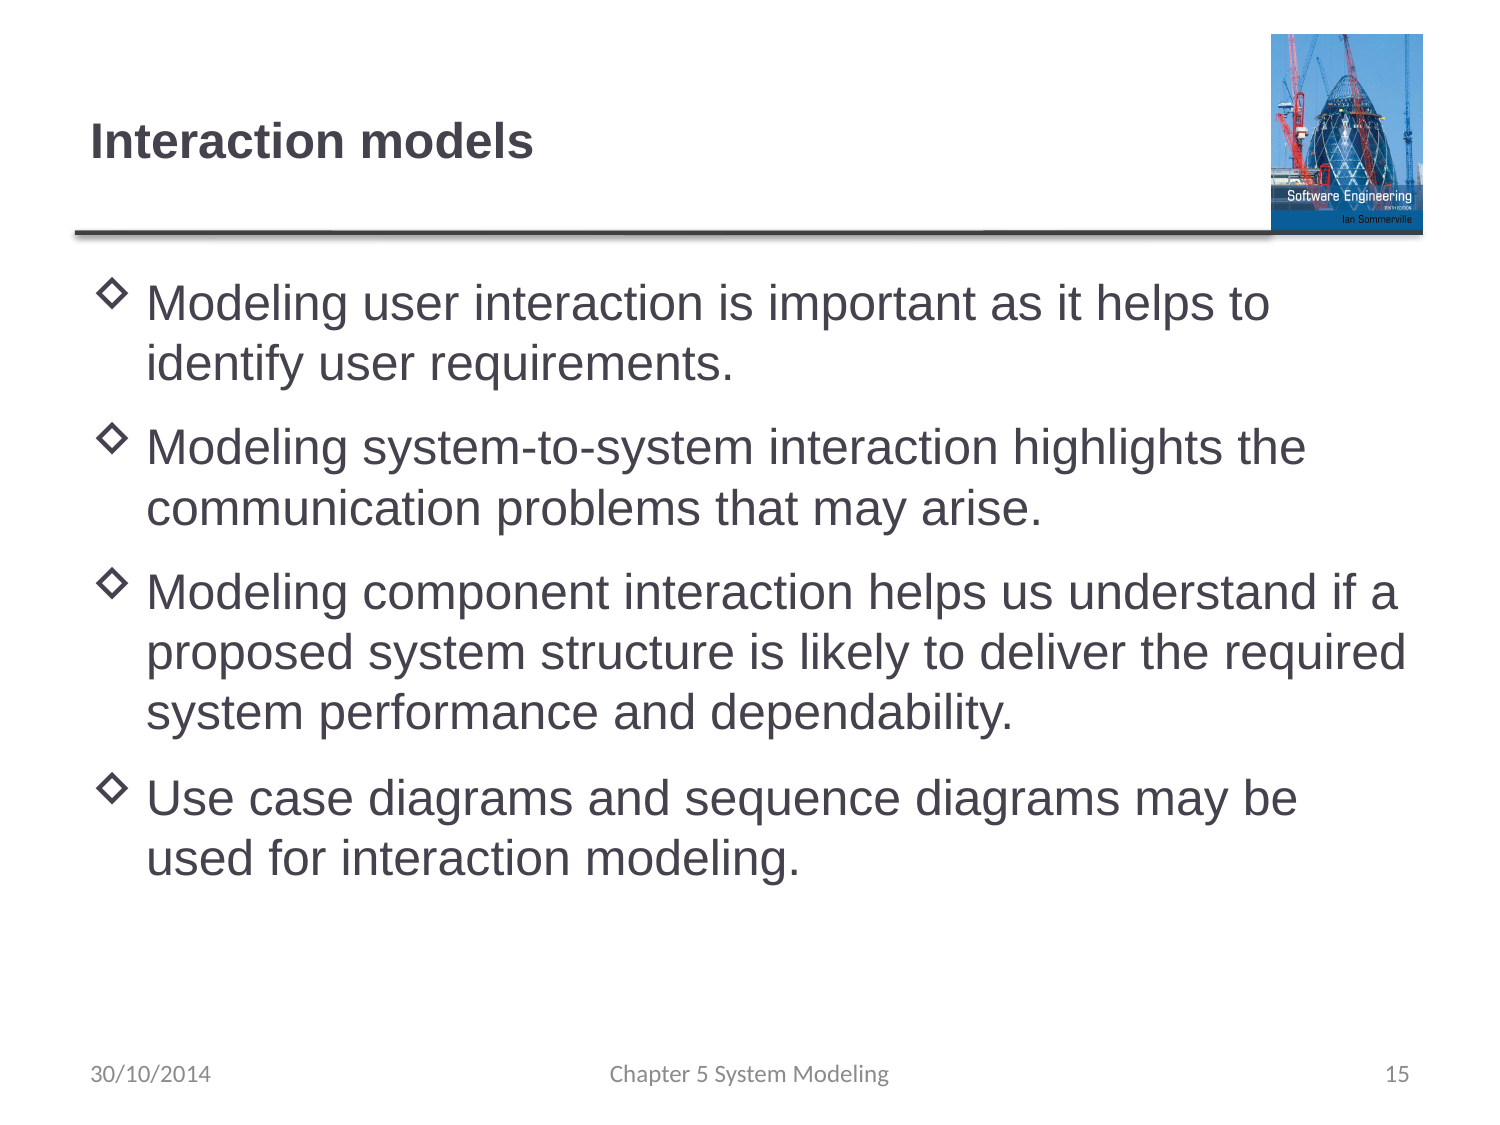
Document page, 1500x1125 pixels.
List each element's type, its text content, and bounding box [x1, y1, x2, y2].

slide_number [75, 1042, 425, 1103]
footer Chapter 5 System Modeling [512, 1042, 988, 1103]
list Modeling user interaction is important as it helps to identify user requirements. Modeling system-to-system interaction highlights the communication problems that may arise. Modeling component interaction helps us understand if a proposed system structure is likely to deliver the required system performance and dependability. Use case diagrams and sequence diagrams may be used for interaction modeling. [75, 262, 1425, 1005]
picture [1271, 34, 1423, 230]
title Interaction models [74, 44, 1272, 233]
slide_number 15 [1074, 1042, 1425, 1103]
